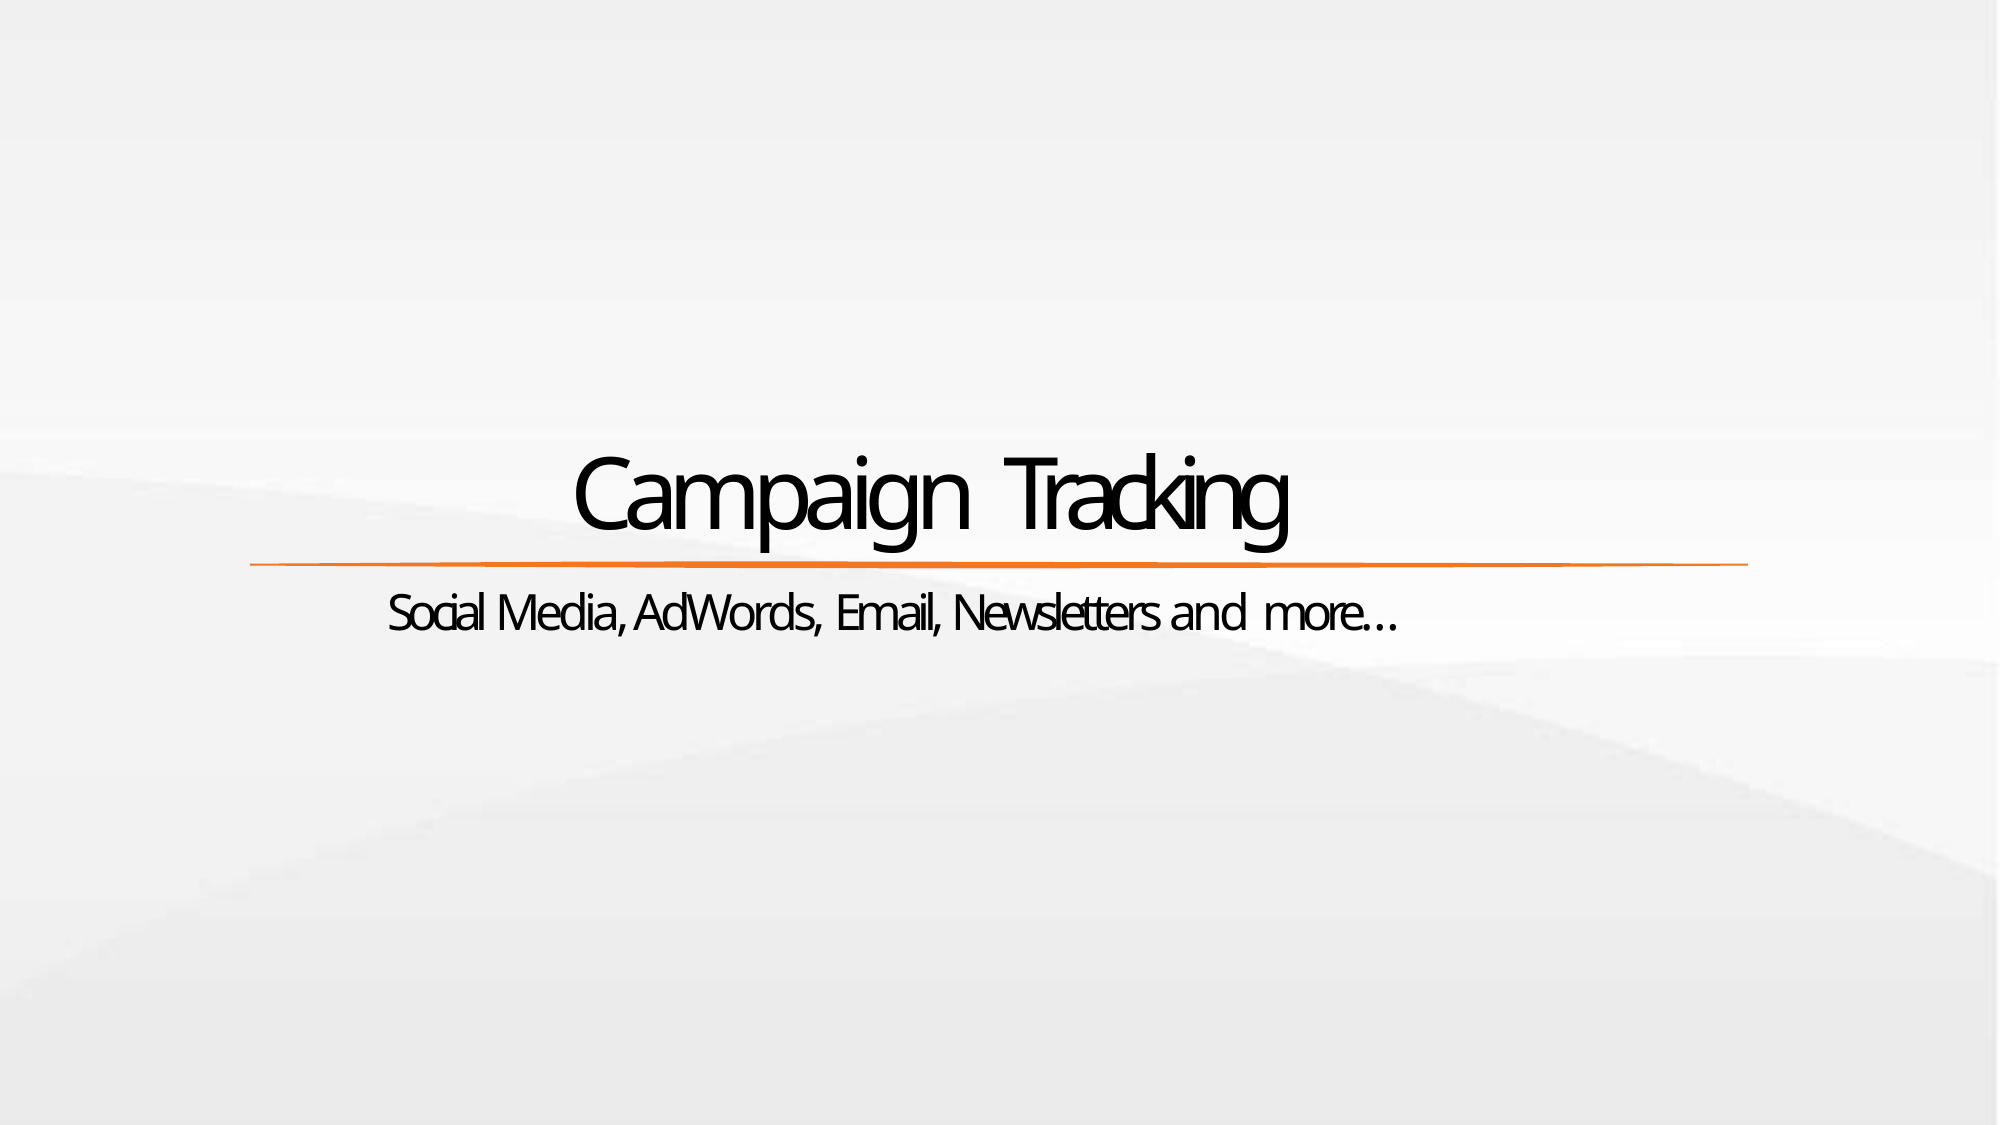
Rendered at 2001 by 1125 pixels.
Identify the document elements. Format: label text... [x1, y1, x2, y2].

text_box Social Media, AdWords, Email, Newsletters and more… [384, 577, 1615, 640]
picture [0, 0, 2000, 1125]
text_box Campaign Tracking [568, 427, 1432, 550]
